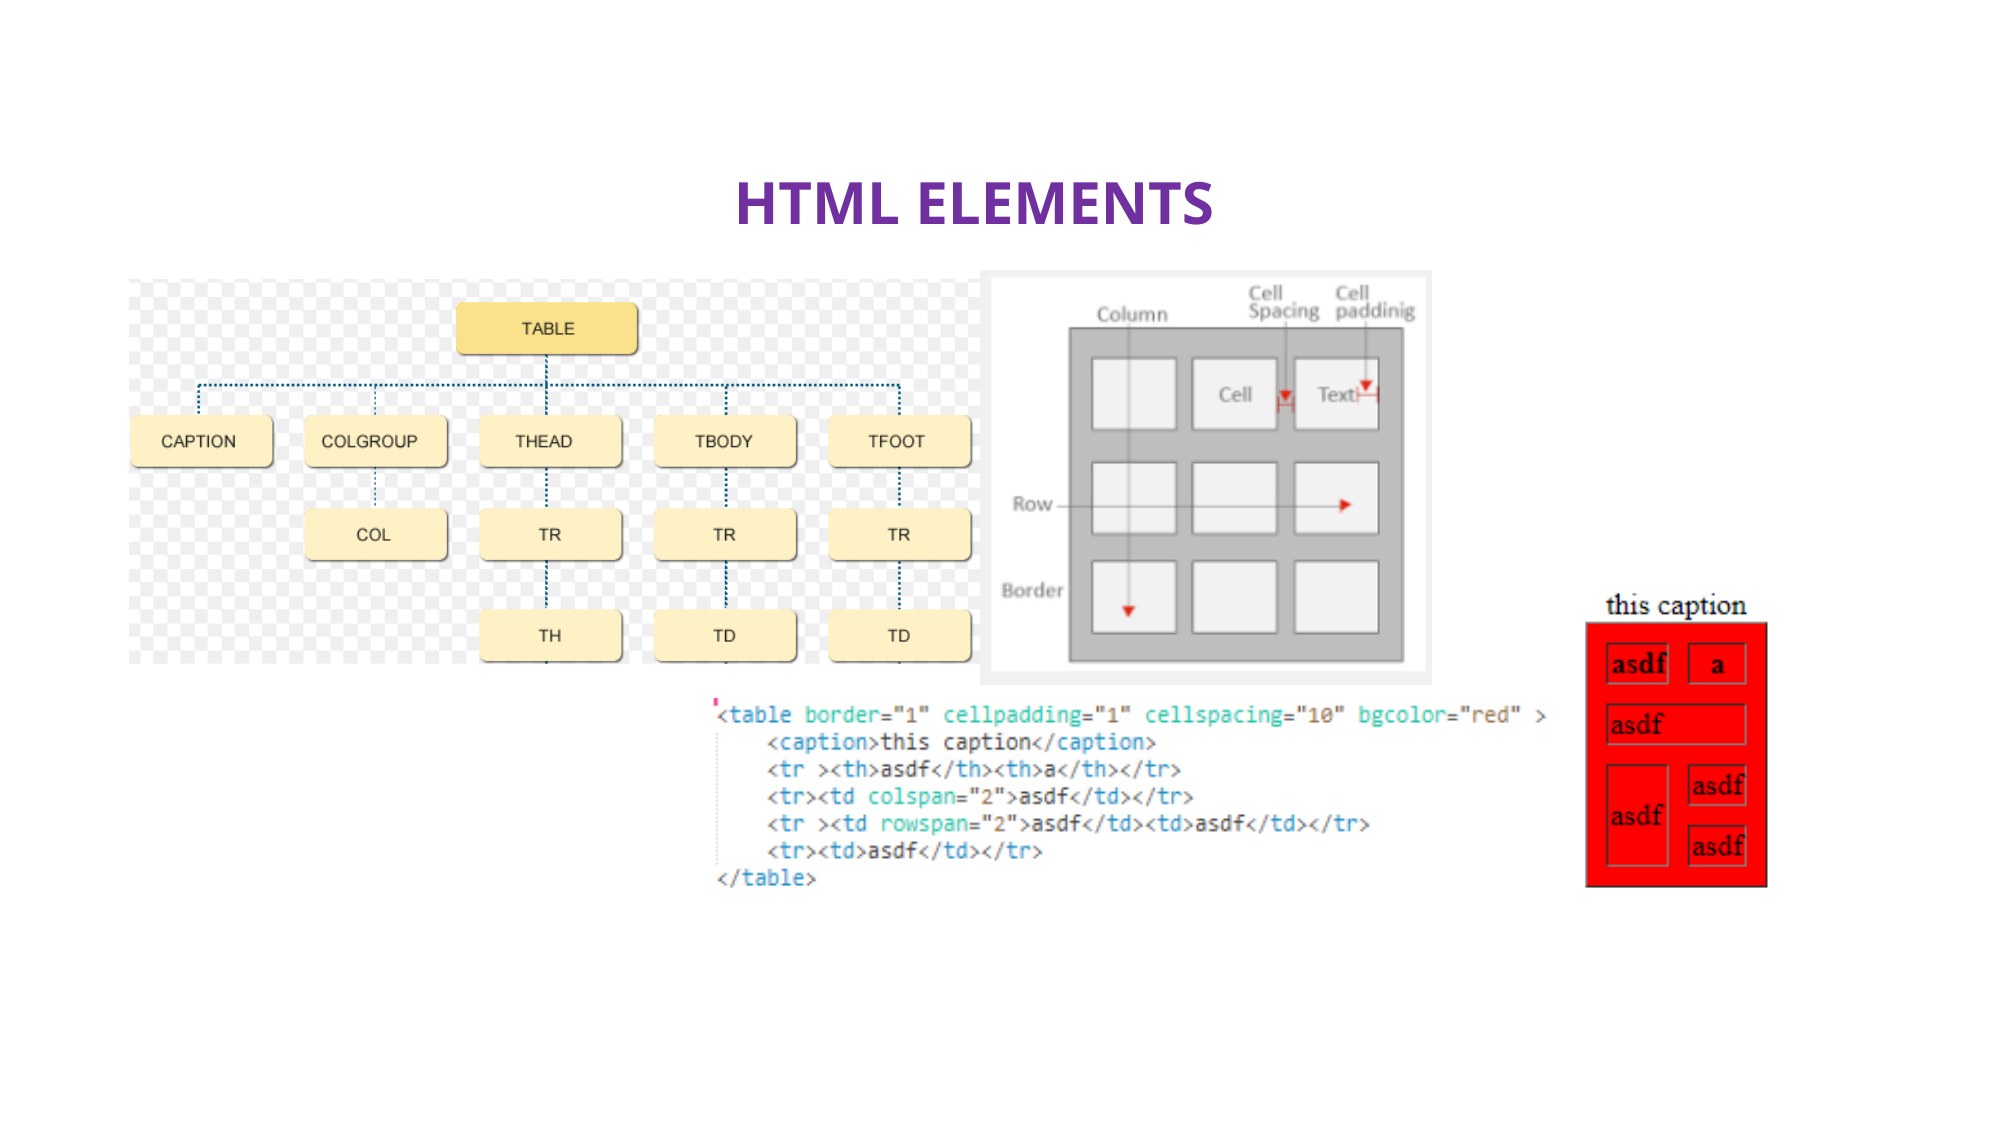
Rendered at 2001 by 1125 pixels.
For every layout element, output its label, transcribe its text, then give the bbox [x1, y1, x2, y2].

picture [1582, 590, 1785, 907]
picture [129, 269, 1432, 685]
text_box HTML ELEMENTS [299, 136, 1649, 267]
picture [708, 698, 1557, 907]
